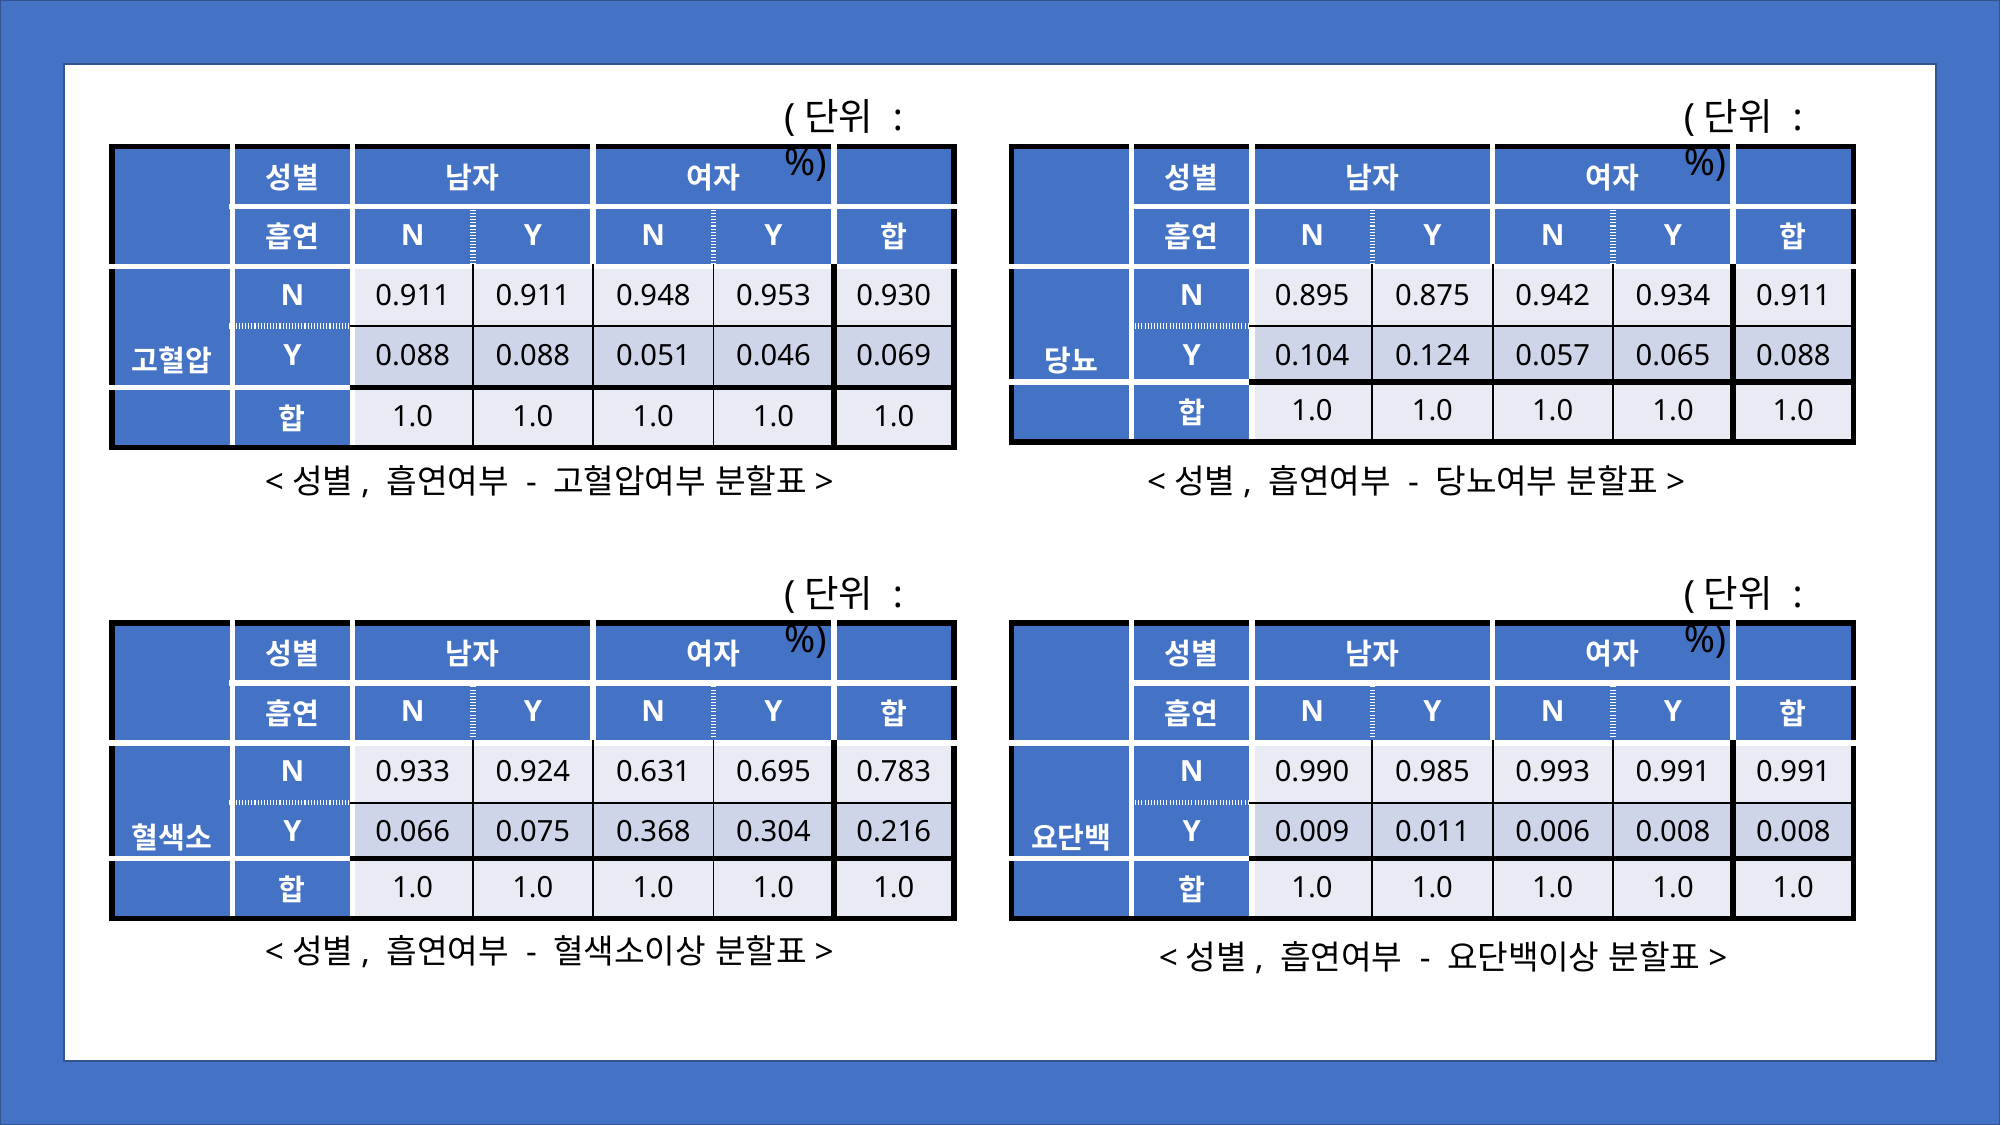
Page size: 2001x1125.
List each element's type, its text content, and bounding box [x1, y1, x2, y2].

table_cell 흡연 [235, 209, 350, 264]
table_header 여자 [596, 626, 831, 680]
table_cell 합 [1134, 385, 1249, 439]
table_cell 0.695 [714, 746, 831, 802]
text_box (단위 : %) [769, 85, 955, 191]
table_cell 1.0 [1255, 385, 1371, 439]
table_header [115, 149, 230, 264]
table_cell 0.930 [837, 269, 951, 325]
table_header 성별 [235, 626, 350, 680]
table_cell 0.088 [474, 327, 592, 385]
table_cell 합 [837, 209, 951, 264]
table_cell 1.0 [1494, 861, 1612, 916]
table_cell Y [1134, 326, 1249, 379]
table_cell [1014, 861, 1129, 916]
table_header [1014, 149, 1129, 264]
table_cell [115, 390, 230, 445]
table_cell N [1255, 209, 1372, 264]
table_cell 1.0 [355, 390, 472, 445]
table_cell N [355, 686, 473, 740]
table_cell 0.088 [1736, 327, 1851, 379]
text_box [0, 0, 2000, 1125]
table_cell 0.953 [714, 269, 831, 325]
table_cell 흡연 [1134, 686, 1249, 740]
table_cell 1.0 [1494, 385, 1612, 439]
table_cell Y [1372, 209, 1490, 264]
table_cell 0.051 [594, 327, 713, 385]
text_box <성별, 흡연여부 - 요단백이상 분할표> [1144, 928, 1762, 984]
table_cell 0.009 [1255, 804, 1371, 856]
table_cell 1.0 [474, 390, 592, 445]
table_cell 0.088 [355, 327, 472, 385]
text_box <성별, 흡연여부 - 당뇨여부 분할표> [1132, 452, 1750, 508]
table_cell 1.0 [1373, 861, 1492, 916]
table_cell 0.985 [1373, 746, 1492, 802]
table_cell 당뇨 [1014, 269, 1129, 379]
table_cell N [1134, 746, 1249, 803]
table_cell 1.0 [714, 390, 831, 445]
table_cell 0.008 [1736, 804, 1851, 856]
table_cell 0.216 [837, 804, 951, 856]
text_box <성별, 흡연여부 - 혈색소이상 분할표> [250, 922, 868, 978]
table_cell [115, 861, 230, 916]
table_cell Y [1134, 803, 1249, 856]
table_cell 0.104 [1255, 327, 1371, 379]
table_cell 0.991 [1614, 746, 1730, 802]
table_cell N [596, 686, 713, 740]
text_box <성별, 흡연여부 - 고혈압여부 분할표> [250, 452, 868, 508]
table_cell Y [1372, 686, 1490, 740]
table_cell Y [1613, 686, 1730, 740]
table_cell 1.0 [837, 861, 951, 916]
table_cell 0.631 [594, 746, 713, 802]
table_header 성별 [235, 149, 350, 204]
table_header [115, 626, 230, 740]
table_cell N [235, 746, 350, 803]
table_cell 1.0 [1614, 385, 1730, 439]
table_cell 혈색소 [115, 746, 230, 856]
table_cell 0.057 [1494, 327, 1612, 379]
table_cell 흡연 [235, 686, 350, 740]
table_cell 0.911 [355, 269, 472, 325]
table_cell 0.304 [714, 804, 831, 856]
table_cell 0.075 [474, 804, 592, 856]
table_cell 1.0 [1373, 385, 1492, 439]
table_cell 1.0 [594, 390, 713, 445]
table_cell 0.368 [594, 804, 713, 856]
table_header [837, 668, 951, 680]
table_cell N [1495, 209, 1613, 264]
table_header 남자 [1255, 626, 1490, 680]
table_cell 0.008 [1614, 804, 1730, 856]
text_box (단위 : %) [1668, 85, 1854, 191]
table_cell Y [235, 326, 350, 385]
table_header 남자 [1255, 149, 1490, 204]
table_cell 합 [235, 390, 350, 445]
table_header [1014, 626, 1129, 740]
table_cell 고혈압 [115, 269, 230, 385]
table_cell Y [713, 686, 831, 740]
table_cell 1.0 [1614, 861, 1730, 916]
table_header 남자 [355, 149, 590, 204]
table_cell N [596, 209, 713, 264]
table_cell 0.046 [714, 327, 831, 385]
table_cell 0.948 [594, 269, 713, 325]
table_cell Y [713, 209, 831, 264]
text_box (단위 : %) [769, 562, 955, 668]
table_cell 요단백 [1014, 746, 1129, 856]
table_cell N [235, 269, 350, 326]
table_cell 0.006 [1494, 804, 1612, 856]
table_cell 합 [235, 861, 350, 916]
table_cell Y [1613, 209, 1730, 264]
table_cell 0.942 [1494, 269, 1612, 325]
table_header 성별 [1134, 626, 1249, 680]
table_cell 1.0 [1255, 861, 1371, 916]
table_cell 합 [837, 686, 951, 740]
table_cell [1014, 385, 1129, 439]
table_cell 0.011 [1373, 804, 1492, 856]
table_cell N [1255, 686, 1372, 740]
table_cell 0.924 [474, 746, 592, 802]
table_cell 0.933 [355, 746, 472, 802]
table_cell 0.934 [1614, 269, 1730, 325]
table_cell 0.875 [1373, 269, 1492, 325]
table_cell 0.895 [1255, 269, 1371, 325]
table_header 여자 [1495, 626, 1730, 680]
table_header [1736, 668, 1851, 680]
table_cell 1.0 [714, 861, 831, 916]
table_cell 0.065 [1614, 327, 1730, 379]
table_cell N [1134, 269, 1249, 326]
table_cell 1.0 [837, 390, 951, 445]
table_header 여자 [1495, 149, 1730, 204]
table_header 여자 [596, 149, 831, 204]
table_cell 0.911 [474, 269, 592, 325]
table_cell 흡연 [1134, 209, 1249, 264]
text_box (단위 : %) [1668, 562, 1854, 668]
table_cell Y [473, 209, 590, 264]
table_cell 0.991 [1736, 746, 1851, 802]
table_cell 1.0 [1736, 385, 1851, 439]
table_cell 1.0 [594, 861, 713, 916]
table_cell 1.0 [1736, 861, 1851, 916]
table_cell 0.066 [355, 804, 472, 856]
table_cell 합 [1134, 861, 1249, 916]
table_cell 0.990 [1255, 746, 1371, 802]
table_cell N [1495, 686, 1613, 740]
table_cell 0.783 [837, 746, 951, 802]
table_header 성별 [1134, 149, 1249, 204]
table_cell 1.0 [355, 861, 472, 916]
table_header 남자 [355, 626, 590, 680]
table_cell N [355, 209, 473, 264]
table_cell Y [473, 686, 590, 740]
table_cell 0.993 [1494, 746, 1612, 802]
table_cell Y [235, 803, 350, 856]
table_cell 합 [1736, 686, 1851, 740]
table_header [837, 191, 951, 204]
table_cell 0.124 [1373, 327, 1492, 379]
table_cell 0.069 [837, 327, 951, 385]
table_cell 합 [1736, 209, 1851, 264]
table_cell 0.911 [1736, 269, 1851, 325]
table_header [1736, 191, 1851, 204]
table_cell 1.0 [474, 861, 592, 916]
